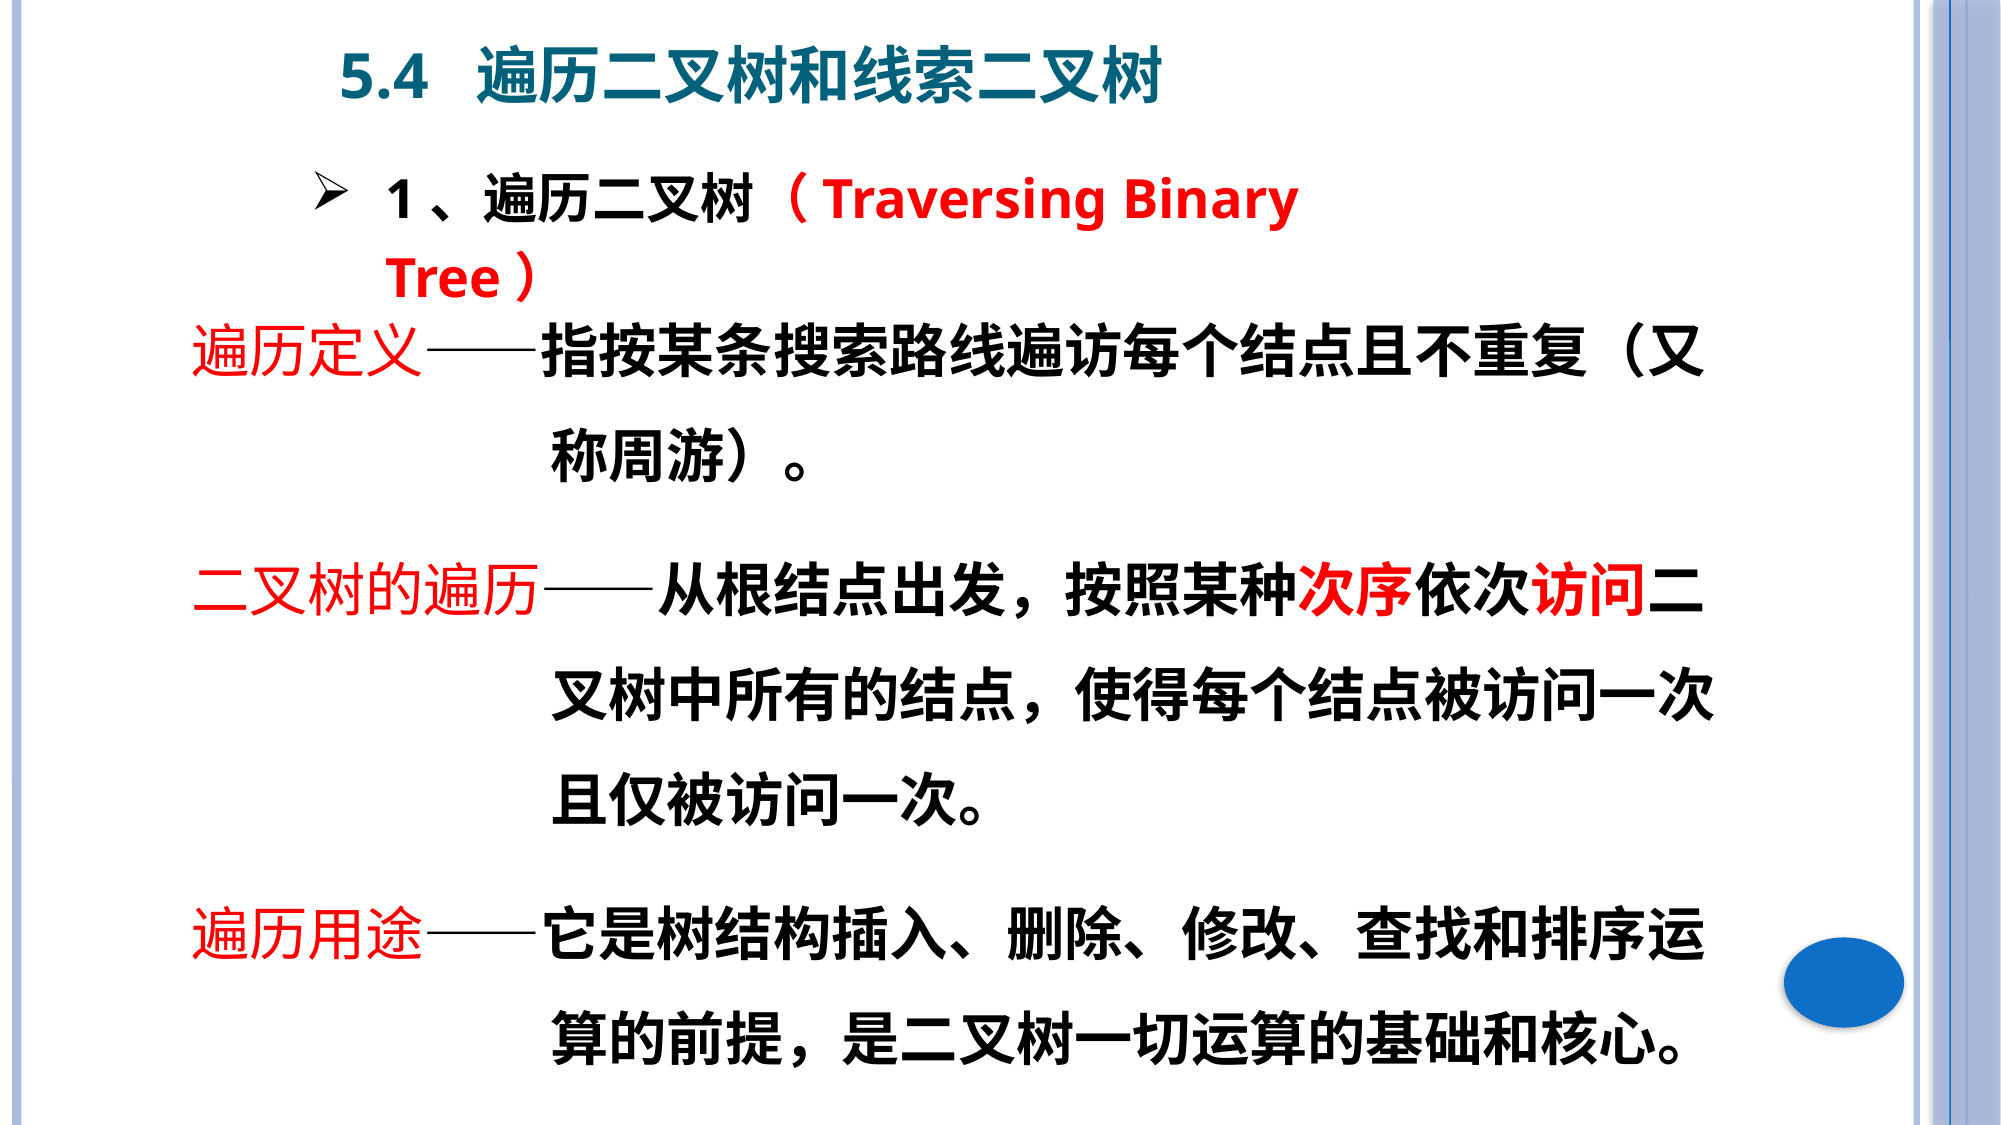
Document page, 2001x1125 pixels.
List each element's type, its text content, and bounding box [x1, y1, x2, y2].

text_box 遍历定义——指按某条搜索路线遍访每个结点且不重复（又称周游）。 二叉树的遍历——从根结点出发，按照某种次序依次访问二叉树中所有的结点，使得每个结点被访问一次且仅被访问一次。 遍历用途——它是树结构插入、删除、修改、查找和排序运算的前提，是二叉树一切运算的基础和核心。 [176, 271, 1769, 1080]
text_box 5.4 遍历二叉树和线索二叉树 [324, 26, 1255, 119]
text_box 1、遍历二叉树（Traversing Binary Tree） [295, 144, 1427, 271]
